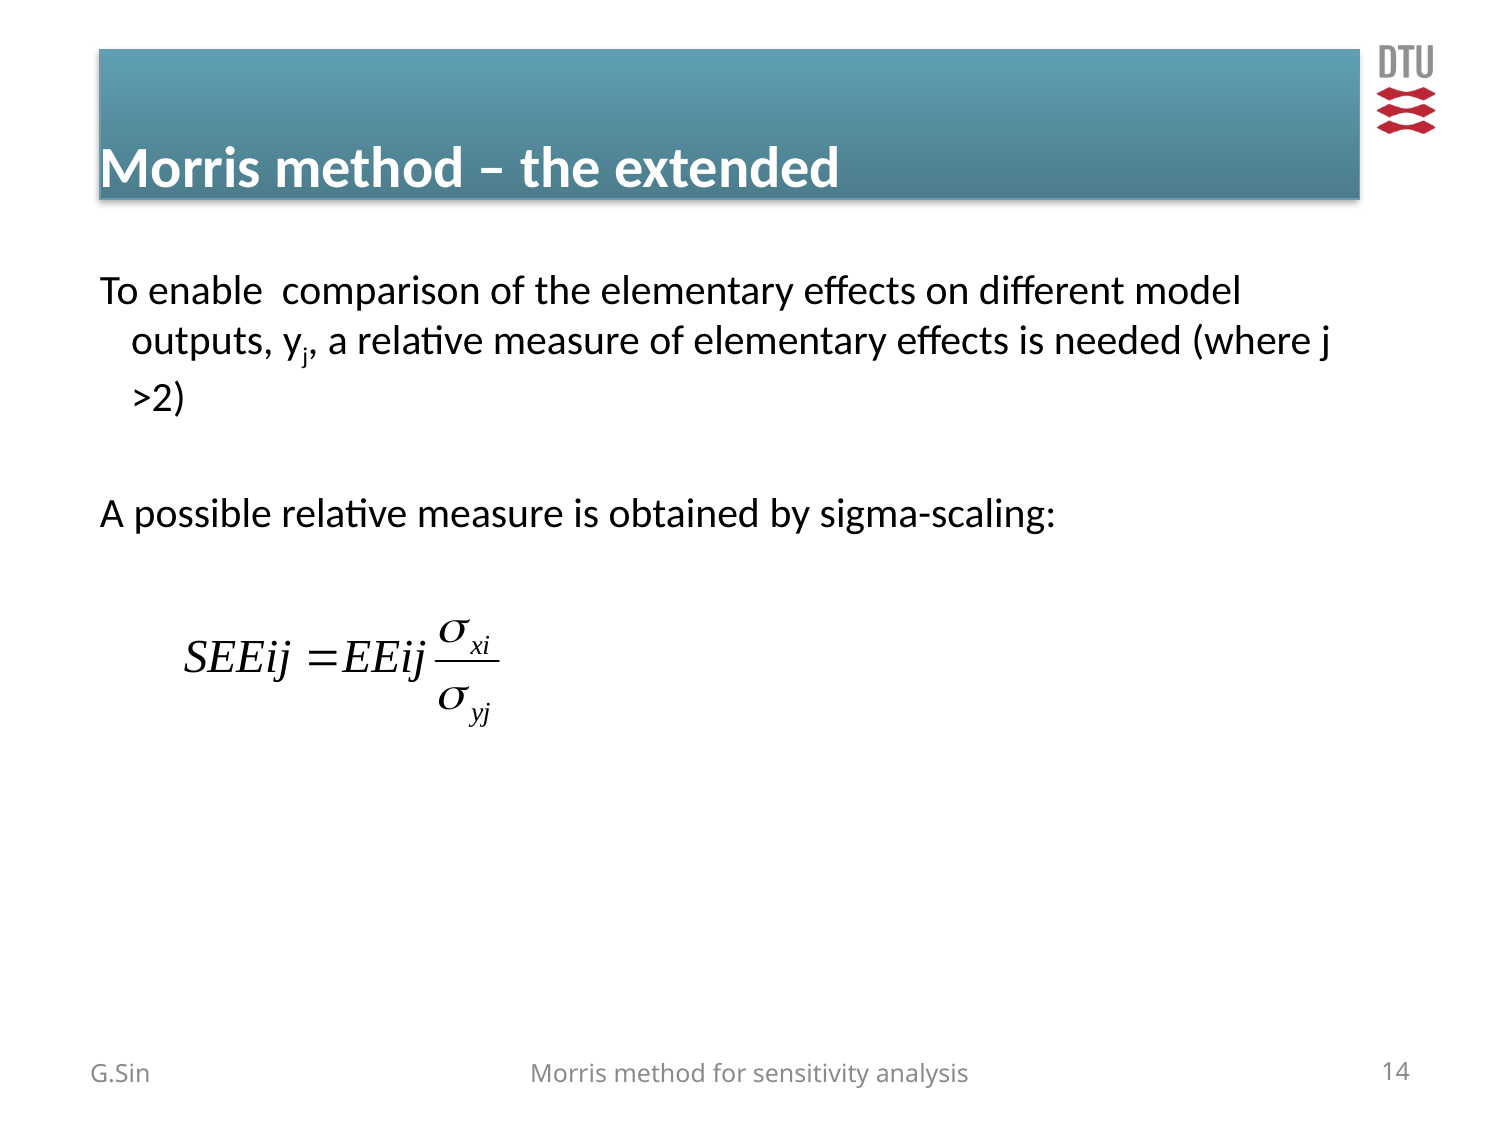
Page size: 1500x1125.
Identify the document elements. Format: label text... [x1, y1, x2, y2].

title Morris method – the extended [99, 49, 1360, 200]
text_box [175, 597, 507, 736]
list To enable comparison of the elementary effects on different model outputs, yj, a relative measure of elementary effects is needed (where j >2) A possible relative measure is obtained by sigma-scaling: [99, 262, 1376, 1012]
slide_number G.Sin [75, 1042, 425, 1103]
slide_number 14 [1074, 1042, 1425, 1103]
picture [1356, 45, 1436, 134]
footer Morris method for sensitivity analysis [512, 1042, 988, 1103]
